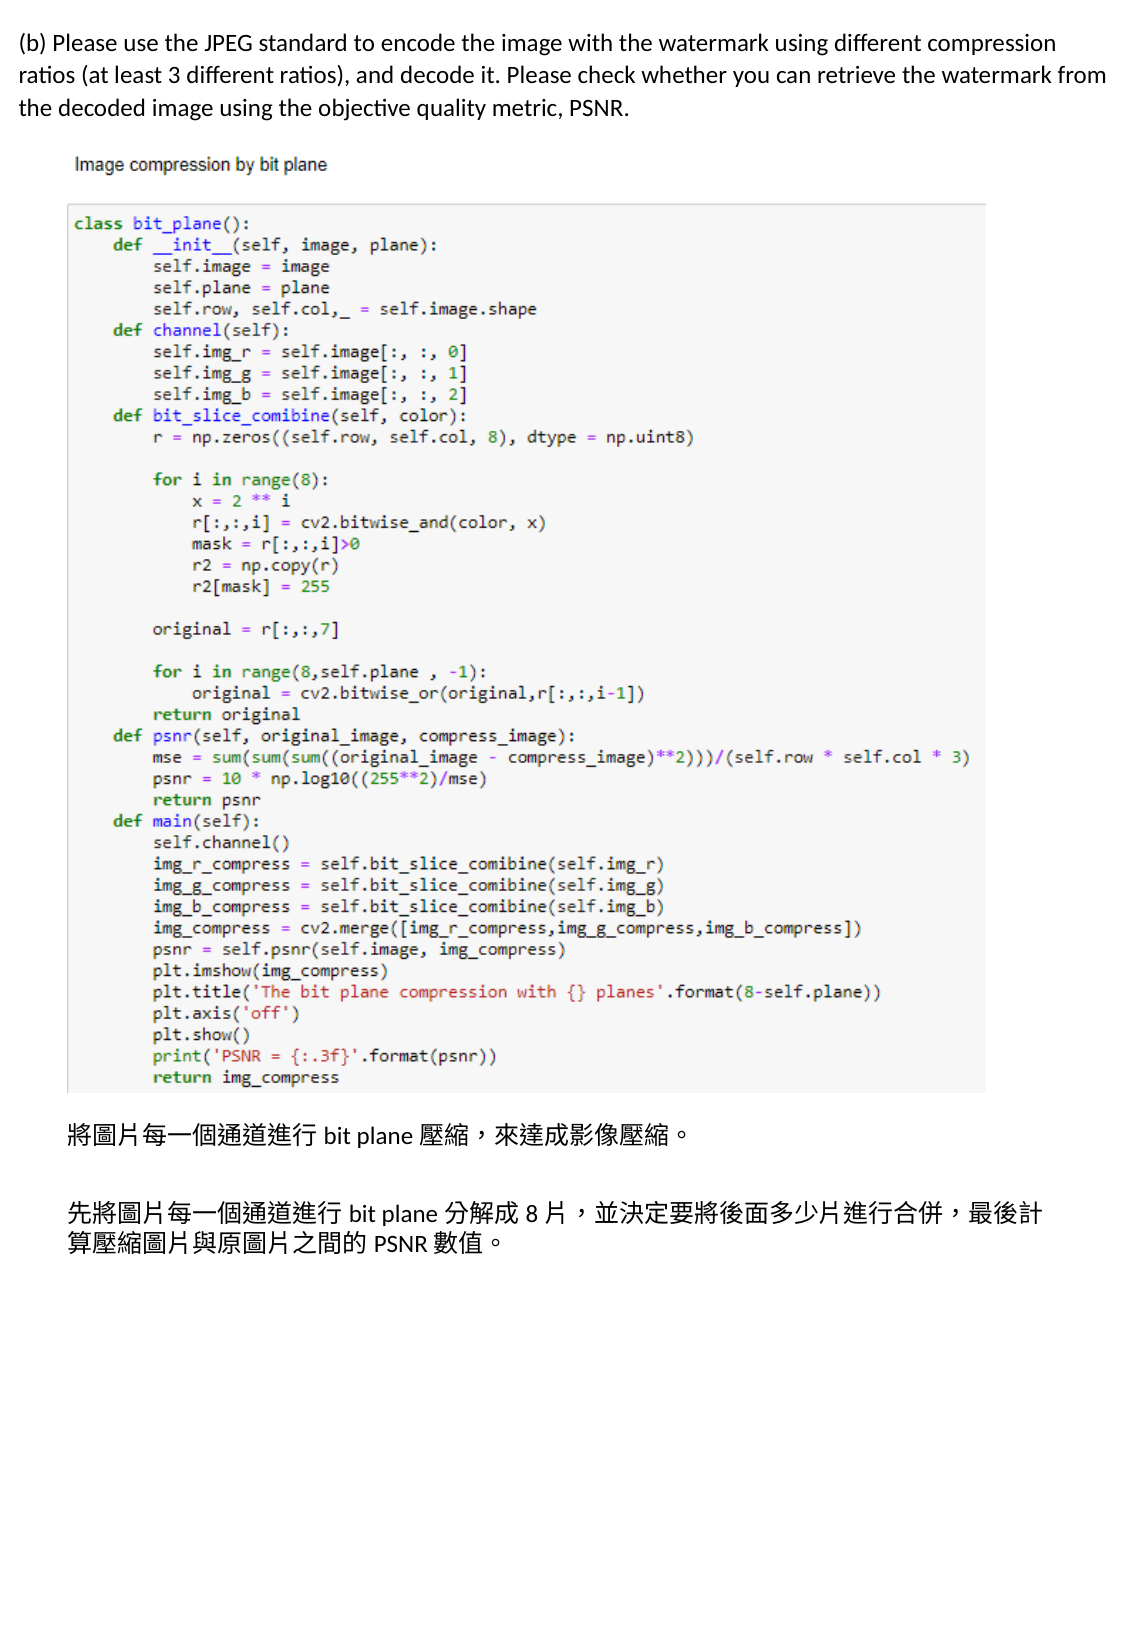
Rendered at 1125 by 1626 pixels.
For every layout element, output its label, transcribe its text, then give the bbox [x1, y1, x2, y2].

text_box 先將圖片每一個通道進行bit plane分解成8片，並決定要將後面多少片進行合併，最後計算壓縮圖片與原圖片之間的PSNR數值。 [53, 1190, 1075, 1266]
picture [67, 144, 987, 1093]
text_box 將圖片每一個通道進行bit plane壓縮，來達成影像壓縮。 [53, 1112, 1075, 1158]
text_box (b) Please use the JPEG standard to encode the image with the watermark using different compression ratios (at least 3 different ratios), and decode it. Please check whether you can retrieve the watermark from the decoded image using the objective quality metric, PSNR. [0, 17, 1125, 129]
